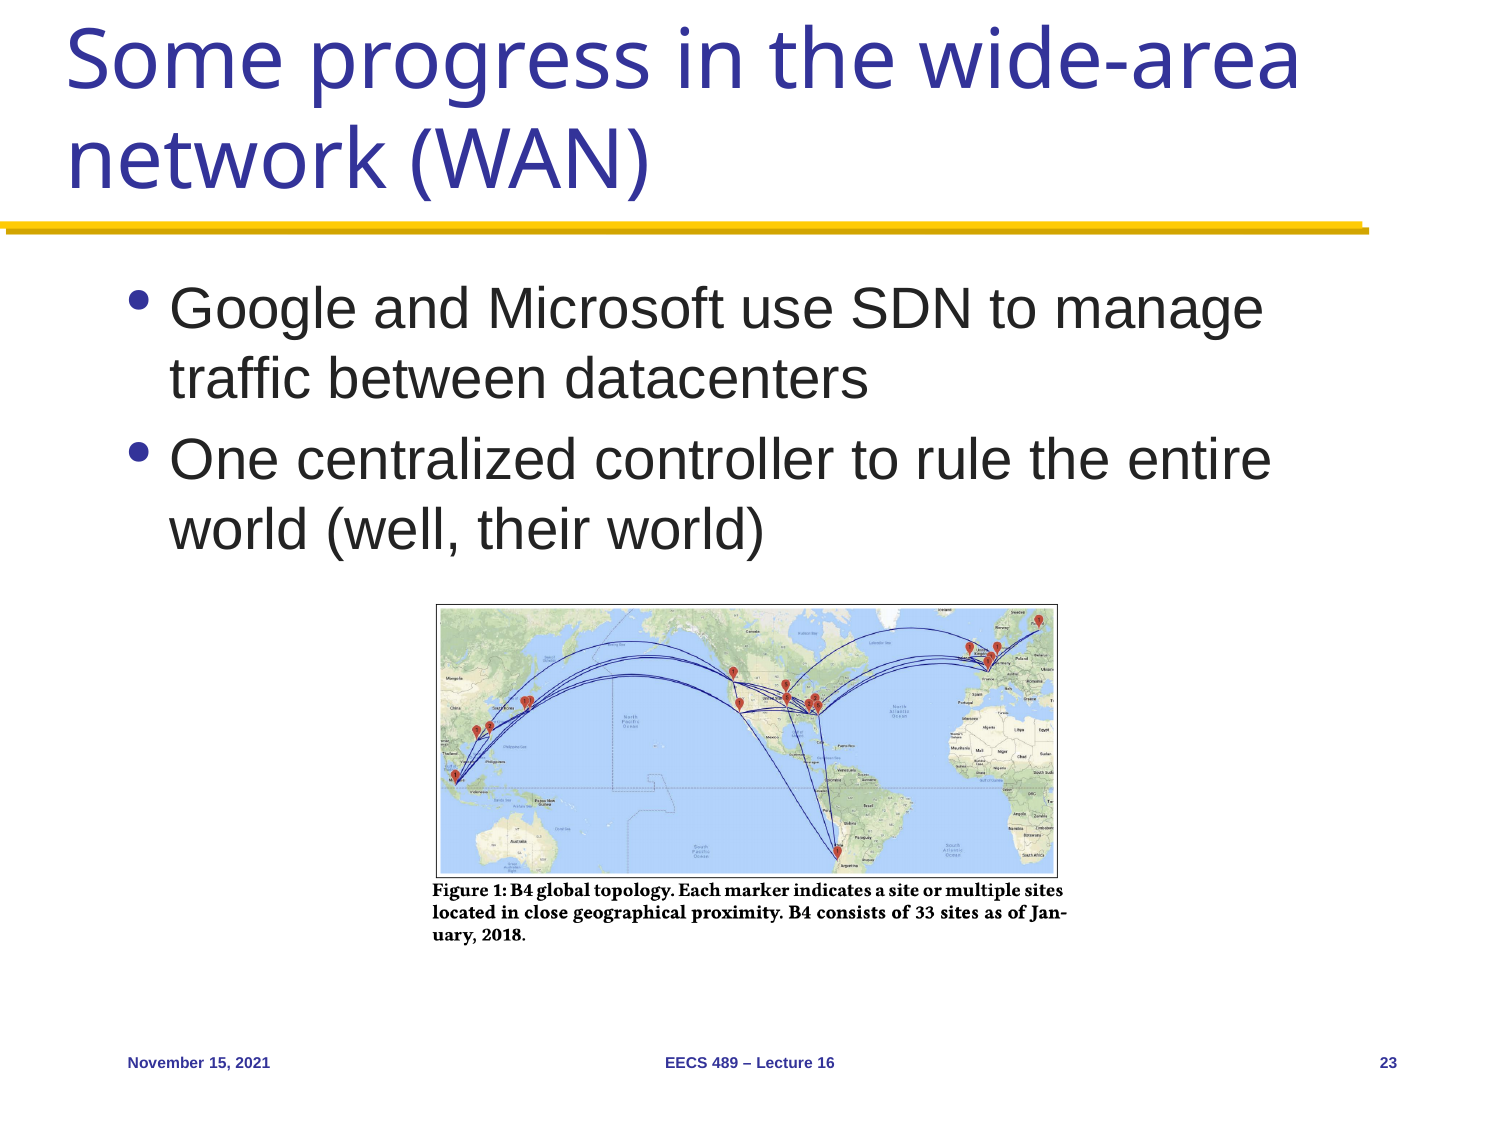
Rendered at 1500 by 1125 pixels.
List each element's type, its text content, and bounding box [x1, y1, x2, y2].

footer EECS 489 – Lecture 16 [512, 1024, 988, 1101]
slide_number 23 [1312, 1024, 1413, 1101]
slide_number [112, 1024, 426, 1101]
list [431, 599, 1069, 949]
title Some progress in the wide-area network (WAN) [49, 24, 1451, 213]
list Google and Microsoft use SDN to manage traffic between datacenters One centralized controller to rule the entire world (well, their world) [112, 262, 1413, 988]
